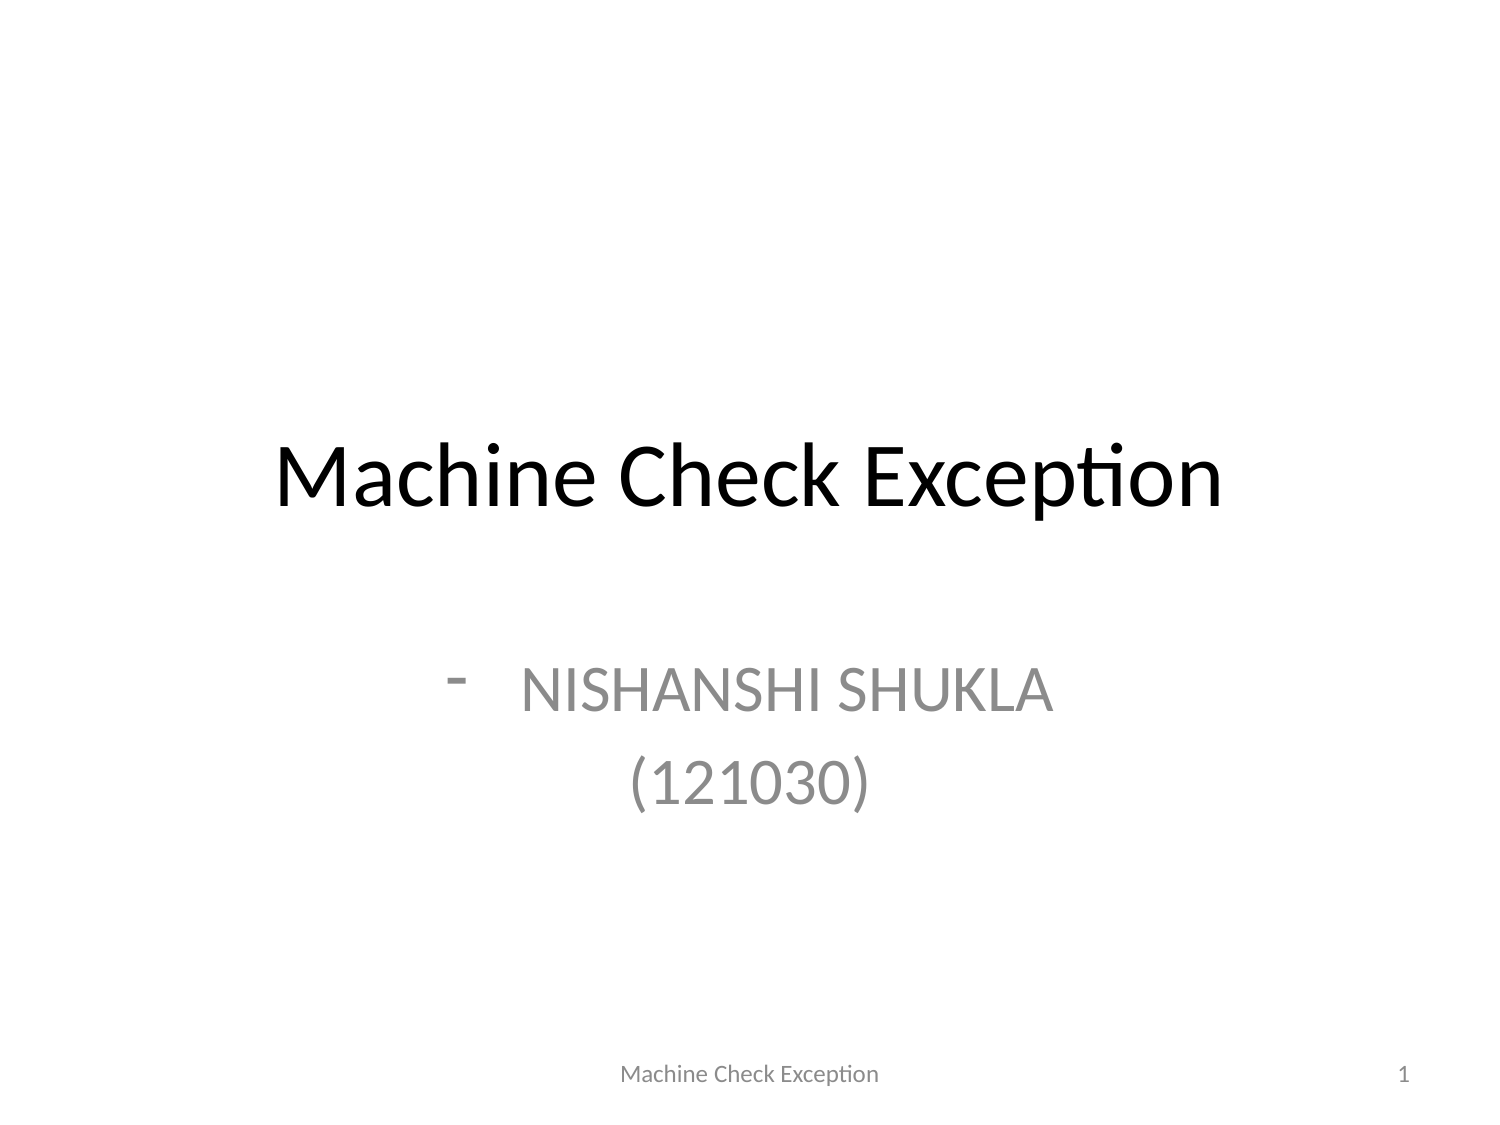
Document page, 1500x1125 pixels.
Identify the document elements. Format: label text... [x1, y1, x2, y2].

slide_number 1 [1074, 1042, 1425, 1103]
subtitle NISHANSHI SHUKLA (121030) [225, 637, 1275, 925]
title Machine Check Exception [112, 349, 1388, 591]
footer Machine Check Exception [512, 1042, 988, 1103]
